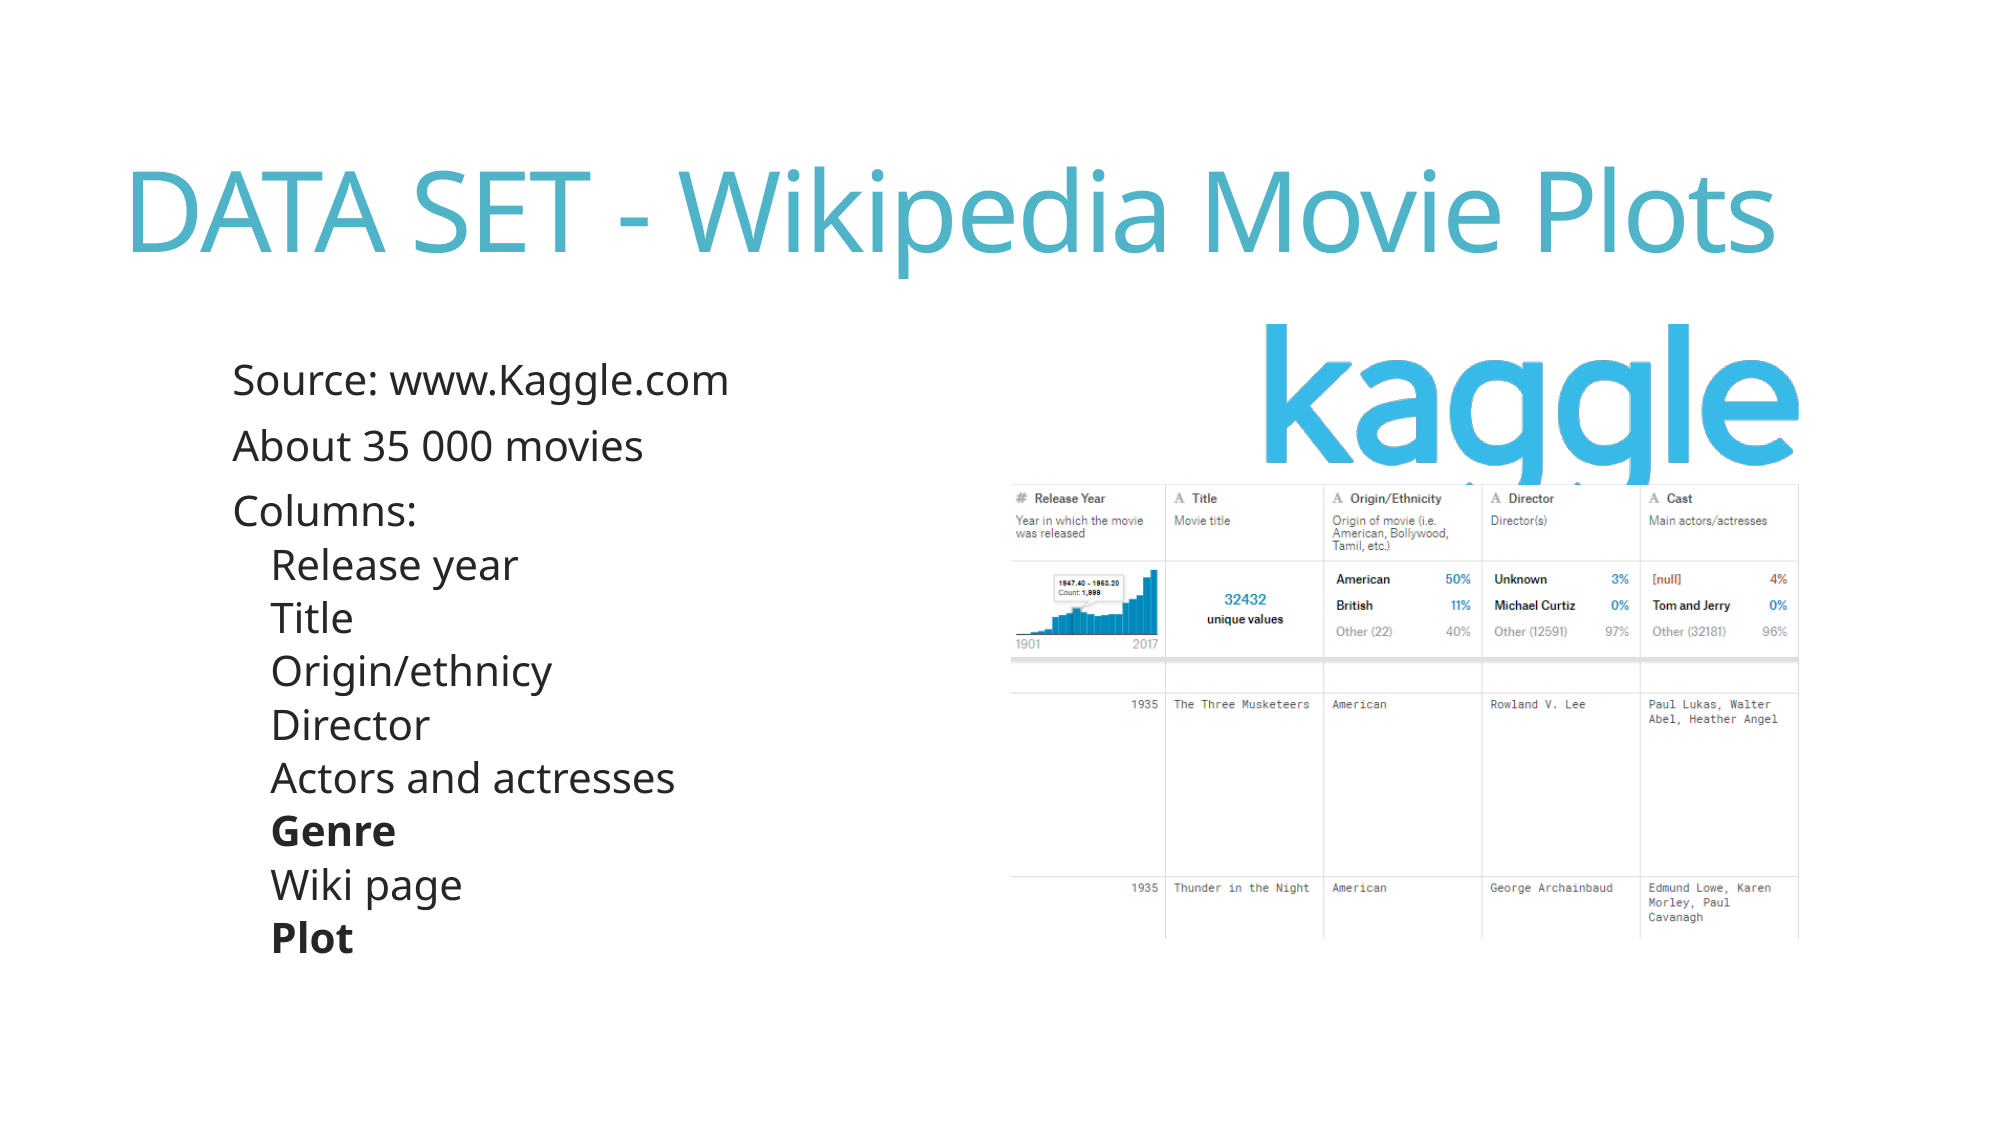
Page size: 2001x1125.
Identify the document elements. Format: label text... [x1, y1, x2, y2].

list Source: www.Kaggle.com About 35 000 movies Columns: Release year Title Origin/ethnicy Director Actors and actresses Genre Wiki page Plot [203, 353, 828, 972]
title DATA SET - Wikipedia Movie Plots [107, 81, 1875, 354]
picture [1011, 324, 1799, 939]
